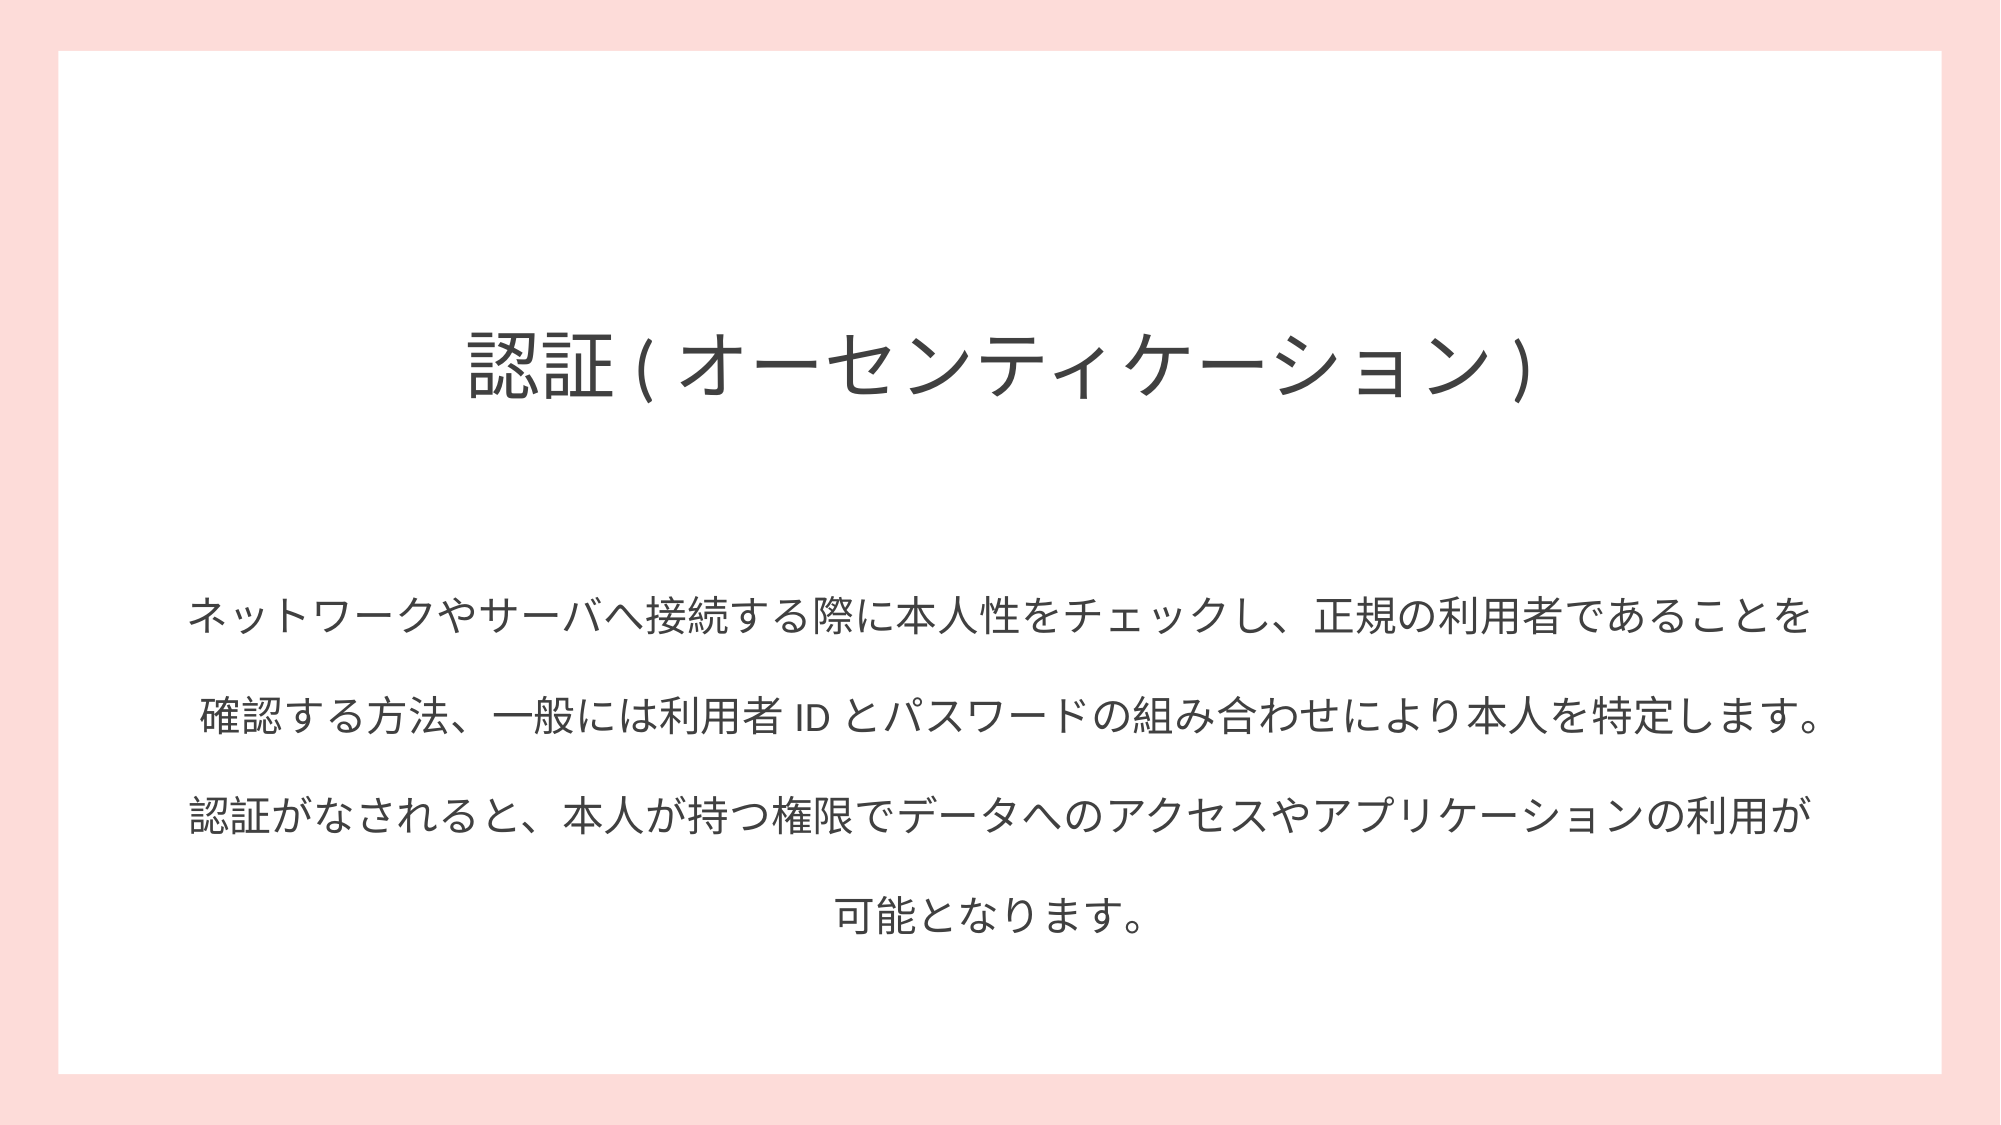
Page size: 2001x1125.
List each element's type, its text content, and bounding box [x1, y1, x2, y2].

text_box ネットワークやサーバへ接続する際に本人性をチェックし、正規の利用者であることを確認する方法、一般には利用者IDとパスワードの組み合わせにより本人を特定します。認証がなされると、本人が持つ権限でデータへのアクセスやアプリケーションの利用が可能となります。 [175, 533, 1825, 946]
text_box [57, 50, 1943, 1075]
text_box 認証(オーセンティケーション) [175, 311, 1825, 417]
